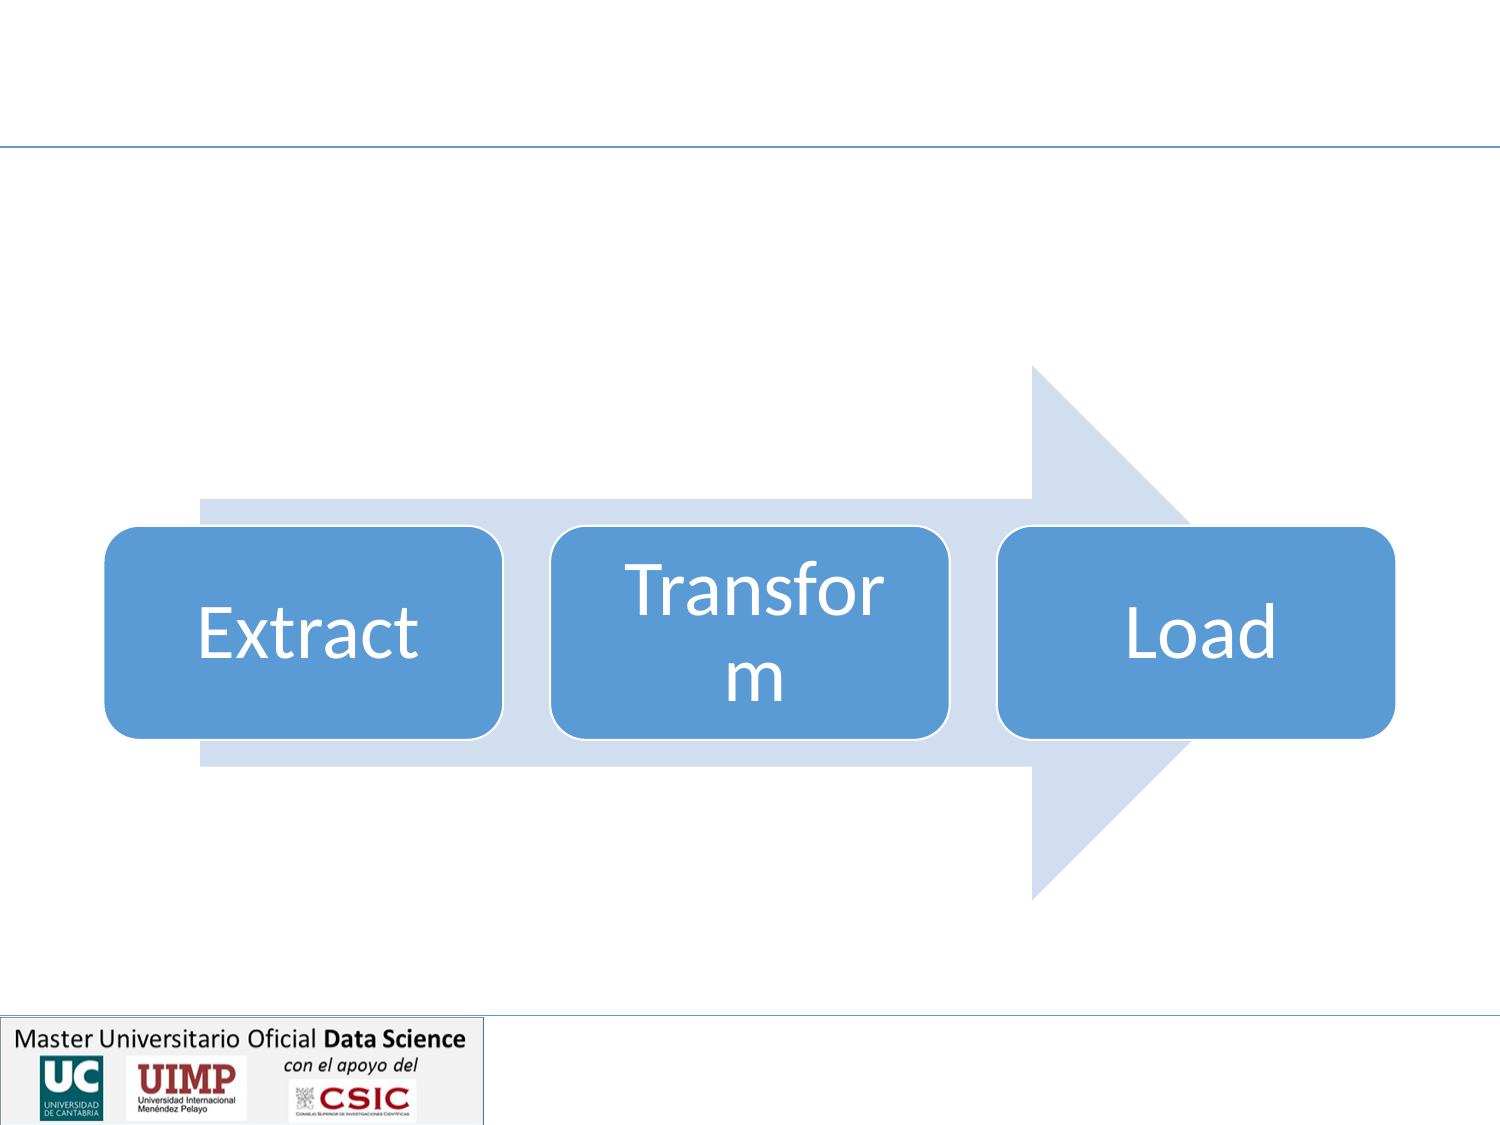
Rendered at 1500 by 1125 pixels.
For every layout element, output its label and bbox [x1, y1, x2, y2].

list [103, 365, 1397, 901]
picture [0, 1017, 488, 1125]
